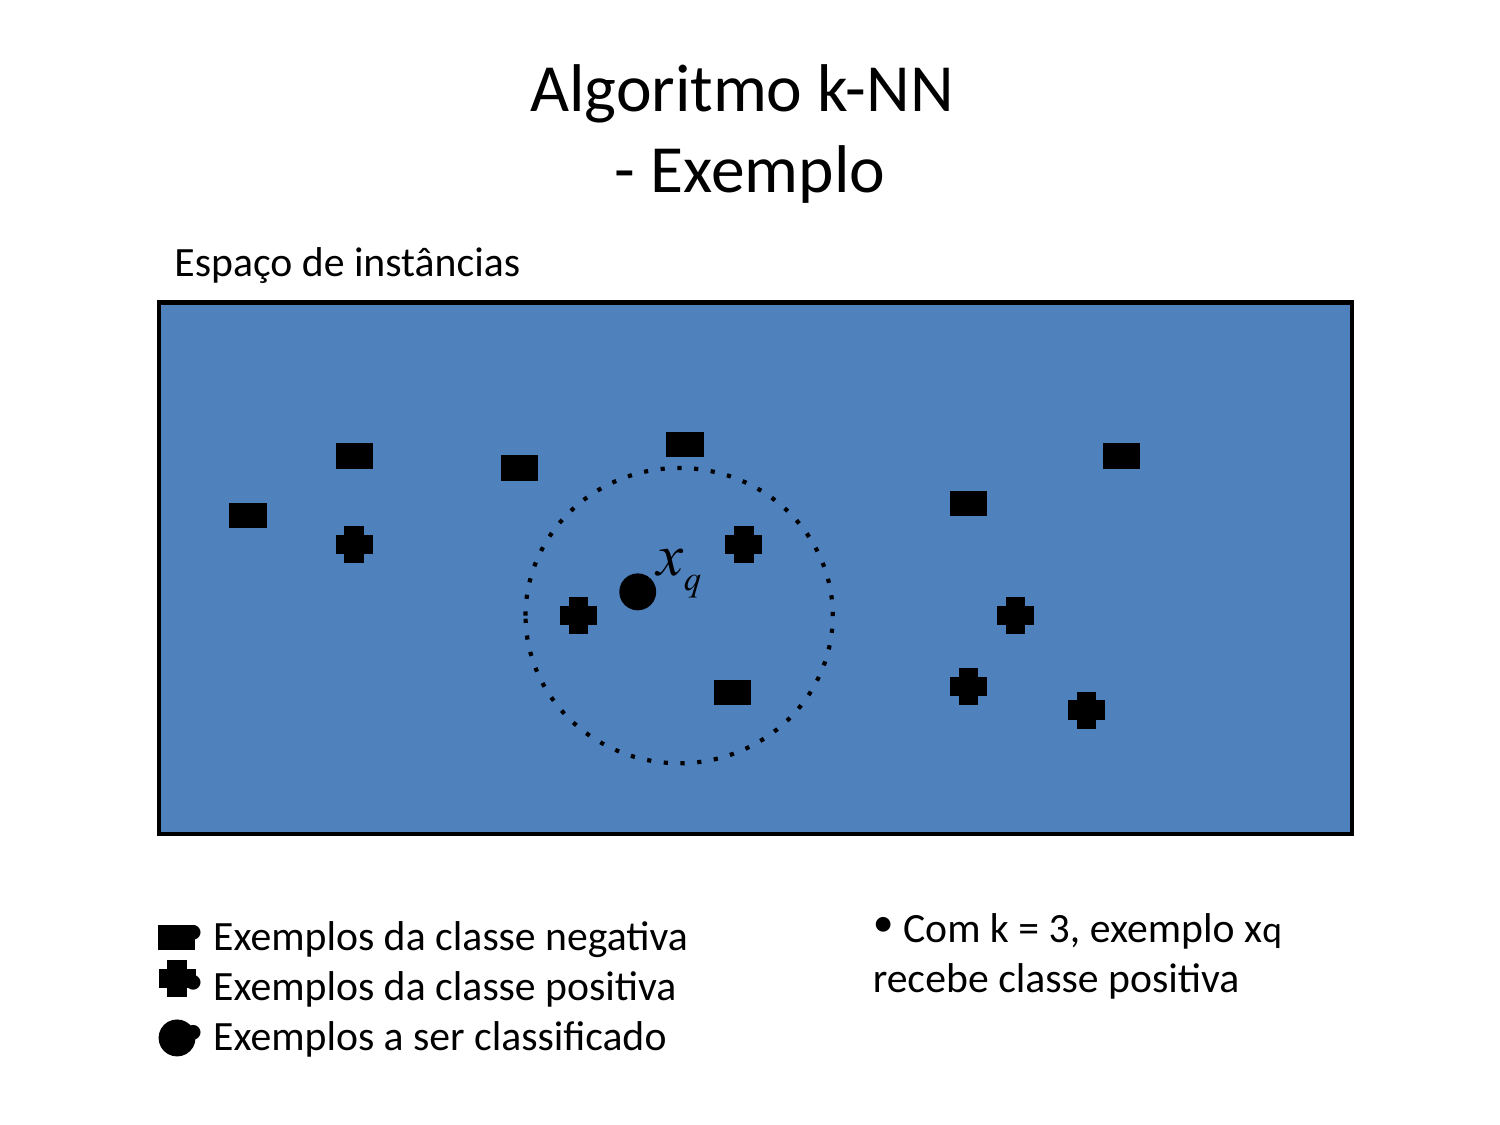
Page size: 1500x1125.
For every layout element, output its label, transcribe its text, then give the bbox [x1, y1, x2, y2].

text_box [501, 456, 538, 480]
text_box [159, 1020, 195, 1056]
text_box [336, 527, 372, 563]
text_box [667, 432, 703, 457]
text_box [998, 597, 1034, 634]
picture [644, 514, 715, 610]
text_box Espaço de instâncias [159, 227, 584, 293]
text_box [950, 668, 987, 705]
text_box [159, 961, 195, 997]
text_box [159, 302, 1353, 834]
text_box [525, 467, 833, 764]
text_box [230, 503, 266, 528]
text_box [1104, 444, 1140, 468]
title Algoritmo k-NN - Exemplo [75, 31, 1425, 219]
text_box [159, 925, 195, 950]
text_box [1068, 692, 1105, 728]
text_box [950, 491, 987, 516]
text_box Exemplos da classe negativa Exemplos da classe positiva Exemplos a ser classificado [167, 901, 776, 1067]
text_box Com k = 3, exemplo xq recebe classe positiva [858, 893, 1353, 1009]
text_box [336, 444, 372, 468]
